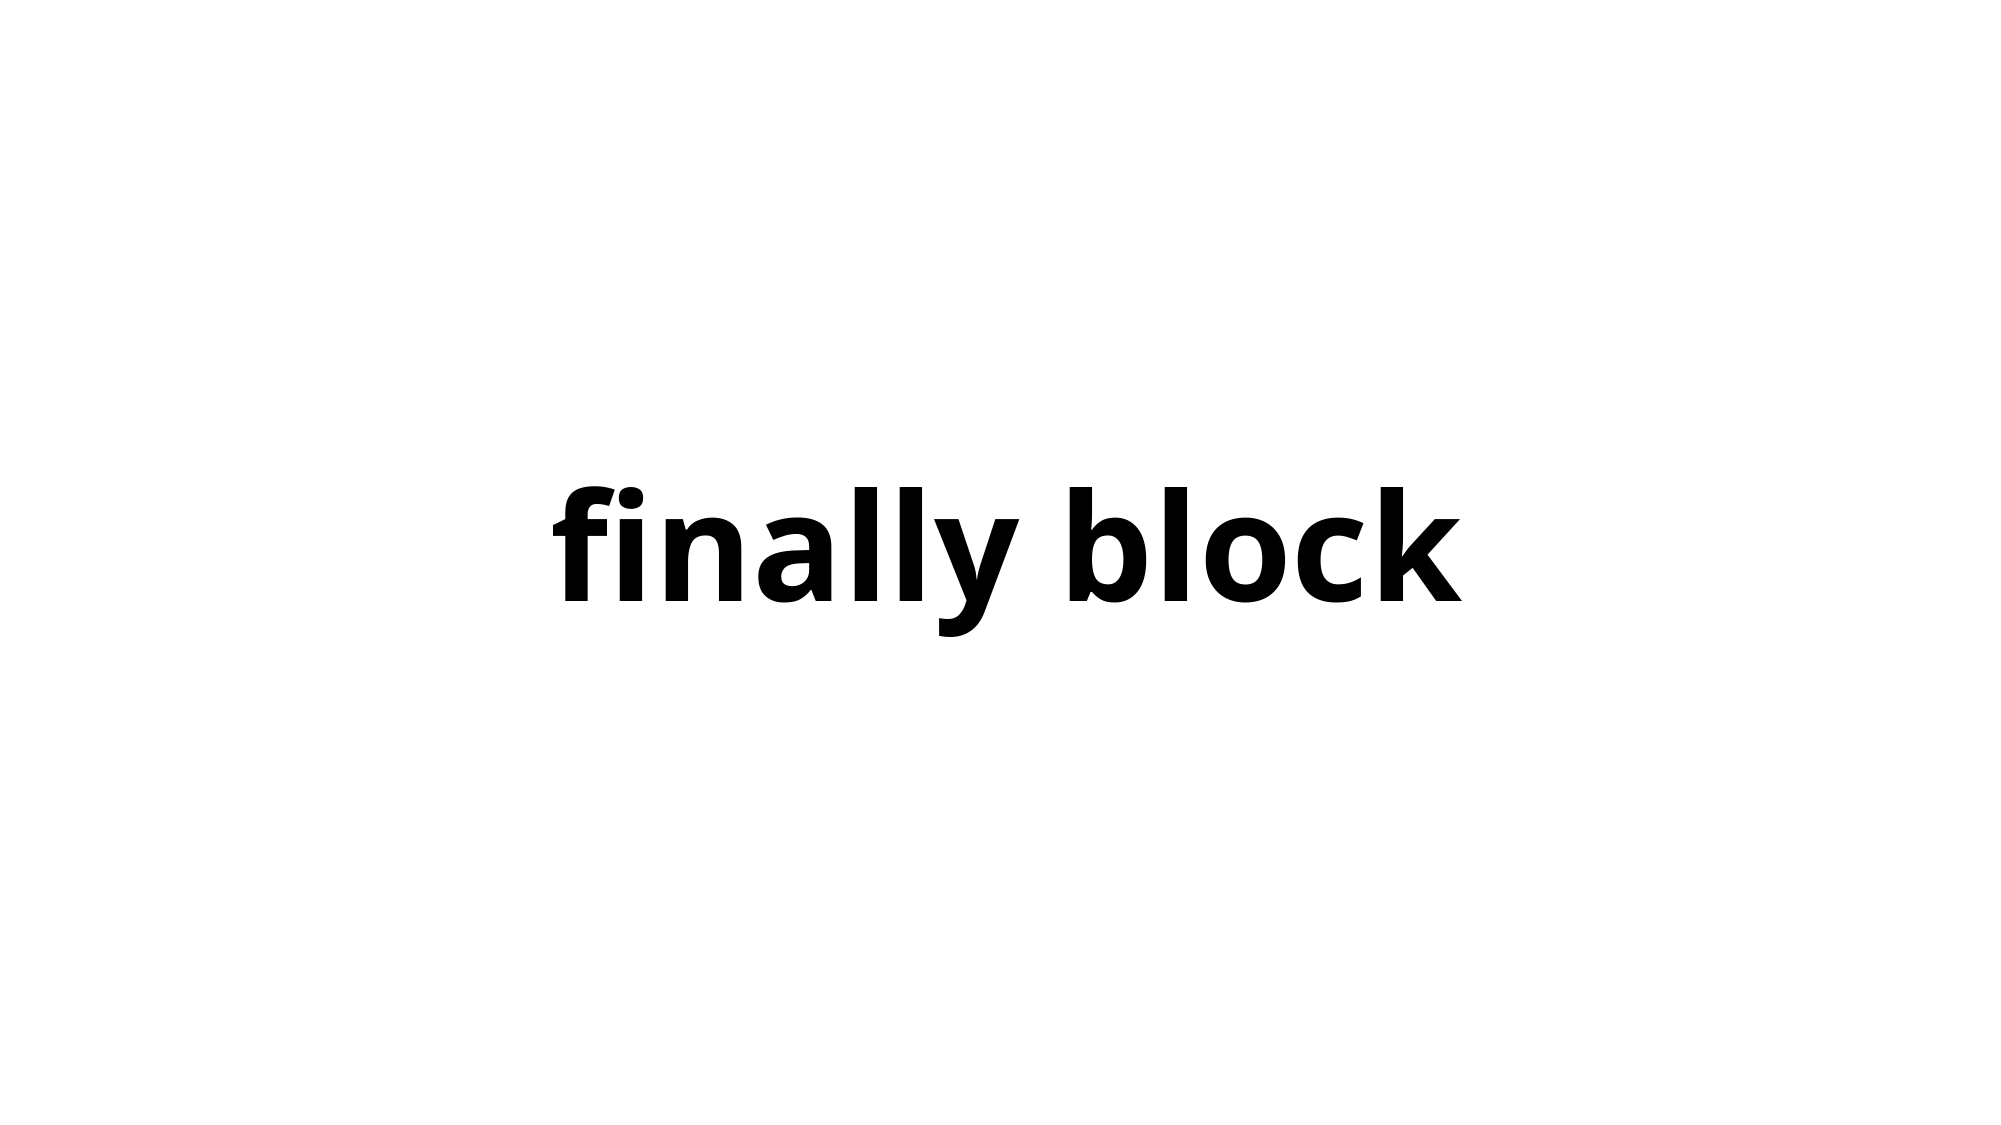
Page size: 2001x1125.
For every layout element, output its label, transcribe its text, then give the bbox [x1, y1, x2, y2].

title finally block [126, 460, 1886, 642]
